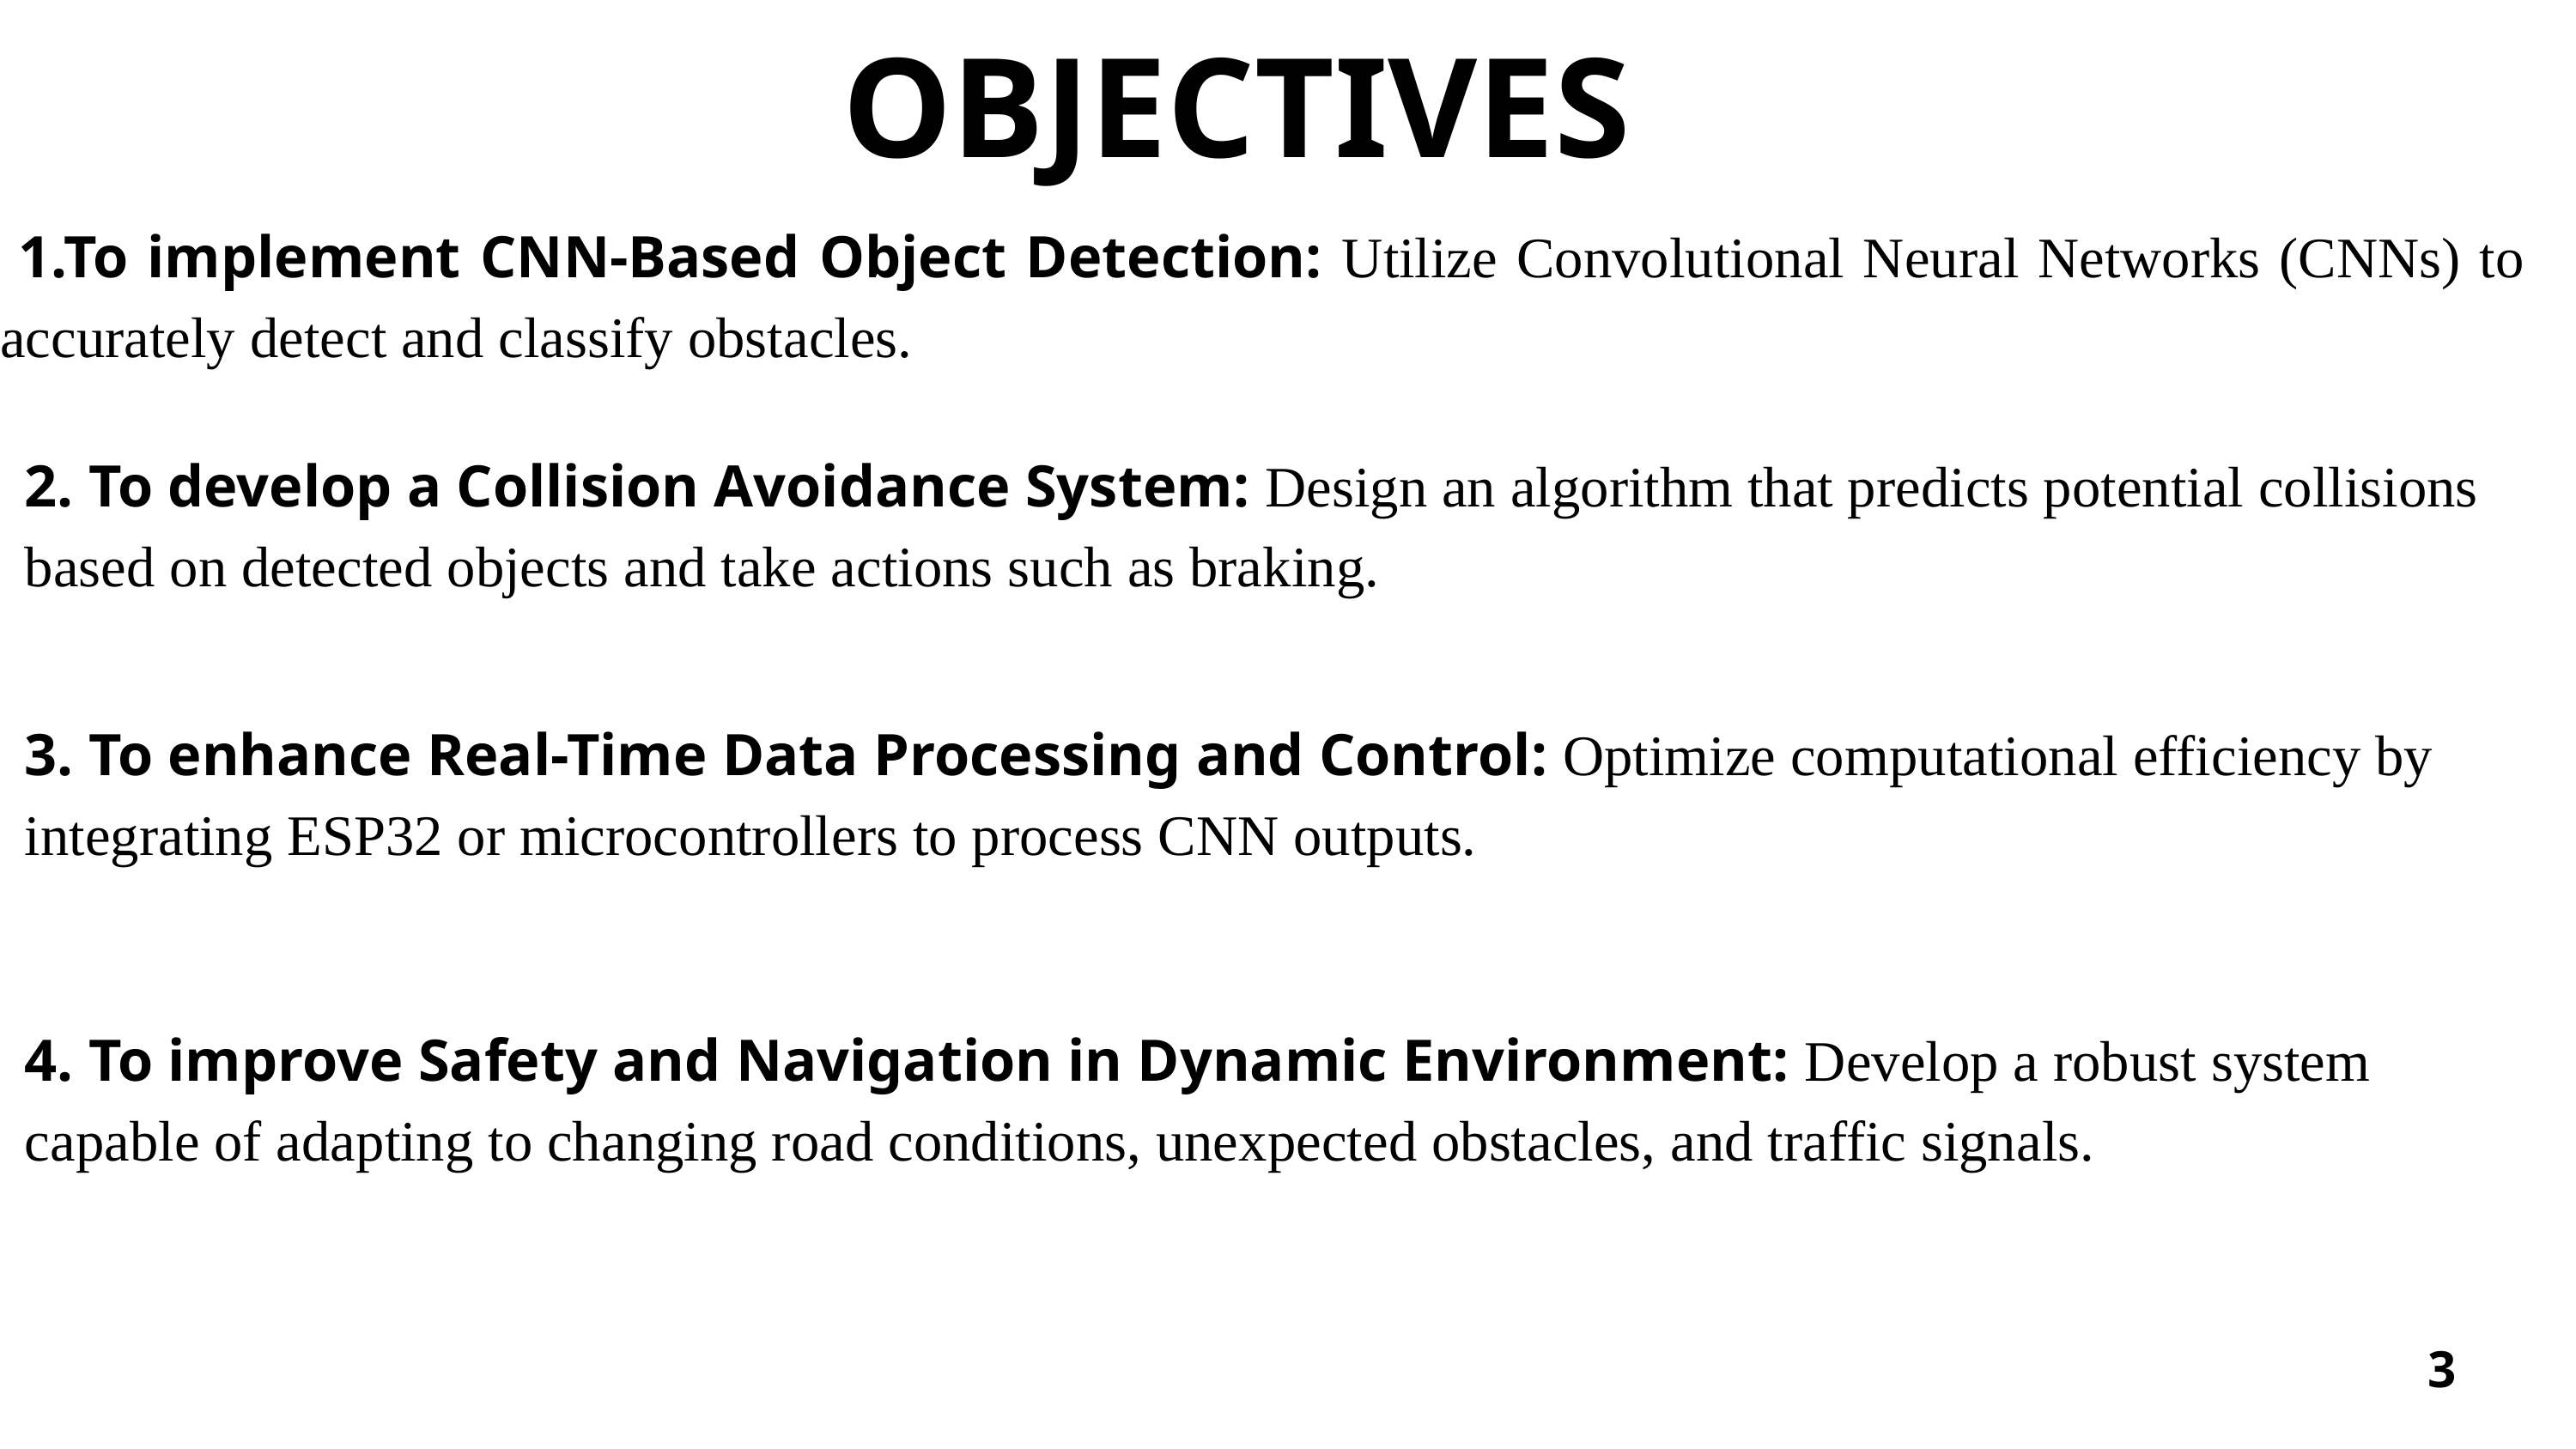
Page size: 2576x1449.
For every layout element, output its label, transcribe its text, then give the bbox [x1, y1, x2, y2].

text_box 3. To enhance Real-Time Data Processing and Control: Optimize computational efficiency by integrating ESP32 or microcontrollers to process CNN outputs. [24, 706, 2552, 868]
text_box 4. To improve Safety and Navigation in Dynamic Environment: Develop a robust system capable of adapting to changing road conditions, unexpected obstacles, and traffic signals. [24, 1012, 2552, 1173]
text_box OBJECTIVES [842, 0, 1734, 185]
text_box 3 [2427, 1327, 2457, 1398]
text_box 2. To develop a Collision Avoidance System: Design an algorithm that predicts potential collisions based on detected objects and take actions such as braking. [24, 438, 2552, 598]
text_box 1.To implement CNN-Based Object Detection: Utilize Convolutional Neural Networks (CNNs) to accurately detect and classify obstacles. [0, 209, 2527, 370]
